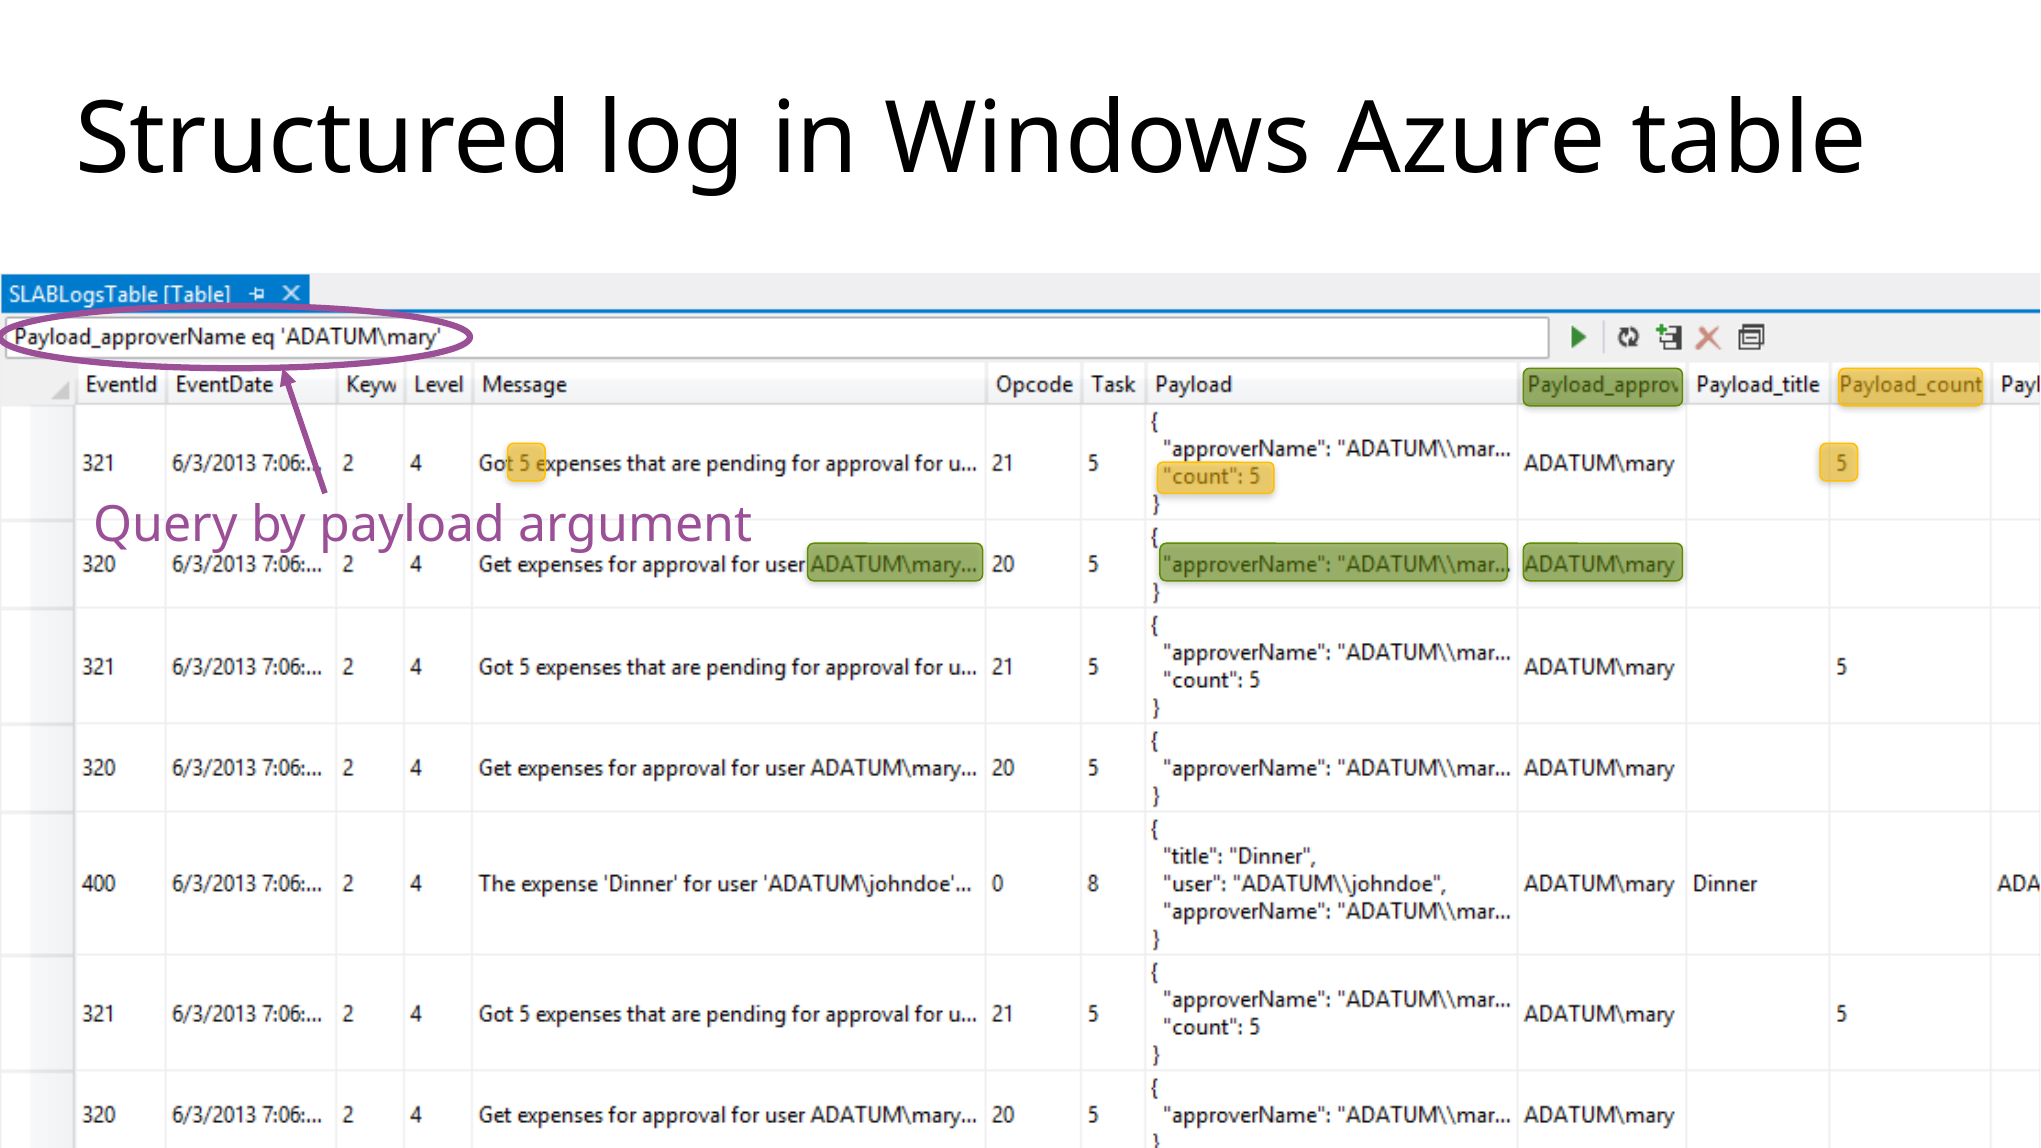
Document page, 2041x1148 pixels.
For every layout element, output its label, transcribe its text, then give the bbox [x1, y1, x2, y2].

picture [0, 273, 2041, 1148]
title Structured log in Windows Azure table [45, 48, 1996, 199]
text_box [282, 368, 326, 494]
